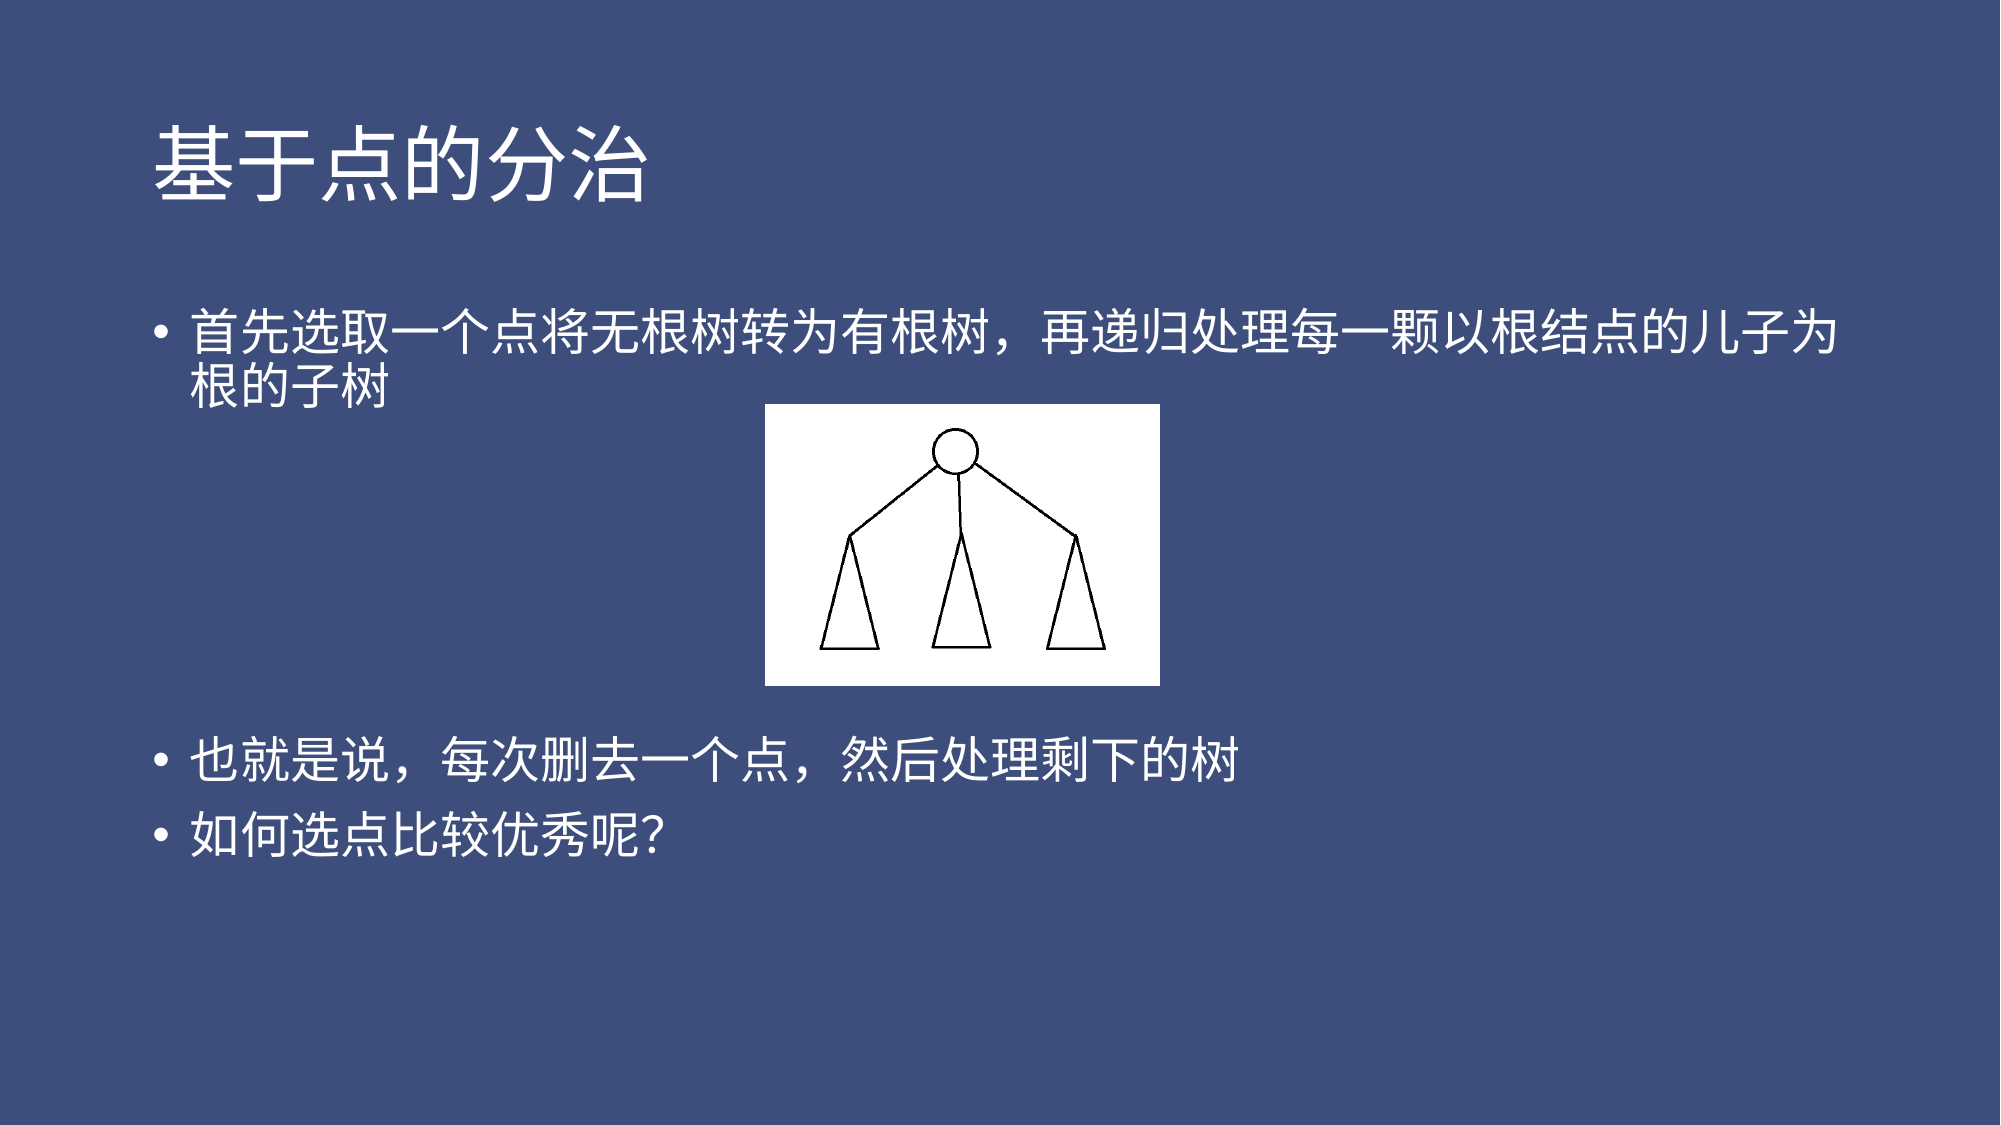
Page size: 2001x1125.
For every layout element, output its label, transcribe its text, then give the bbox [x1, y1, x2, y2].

list 首先选取一个点将无根树转为有根树，再递归处理每一颗以根结点的儿子为根的子树 也就是说，每次删去一个点，然后处理剩下的树 如何选点比较优秀呢？ [137, 299, 1863, 1014]
picture [765, 404, 1160, 686]
title 基于点的分治 [137, 59, 1863, 278]
